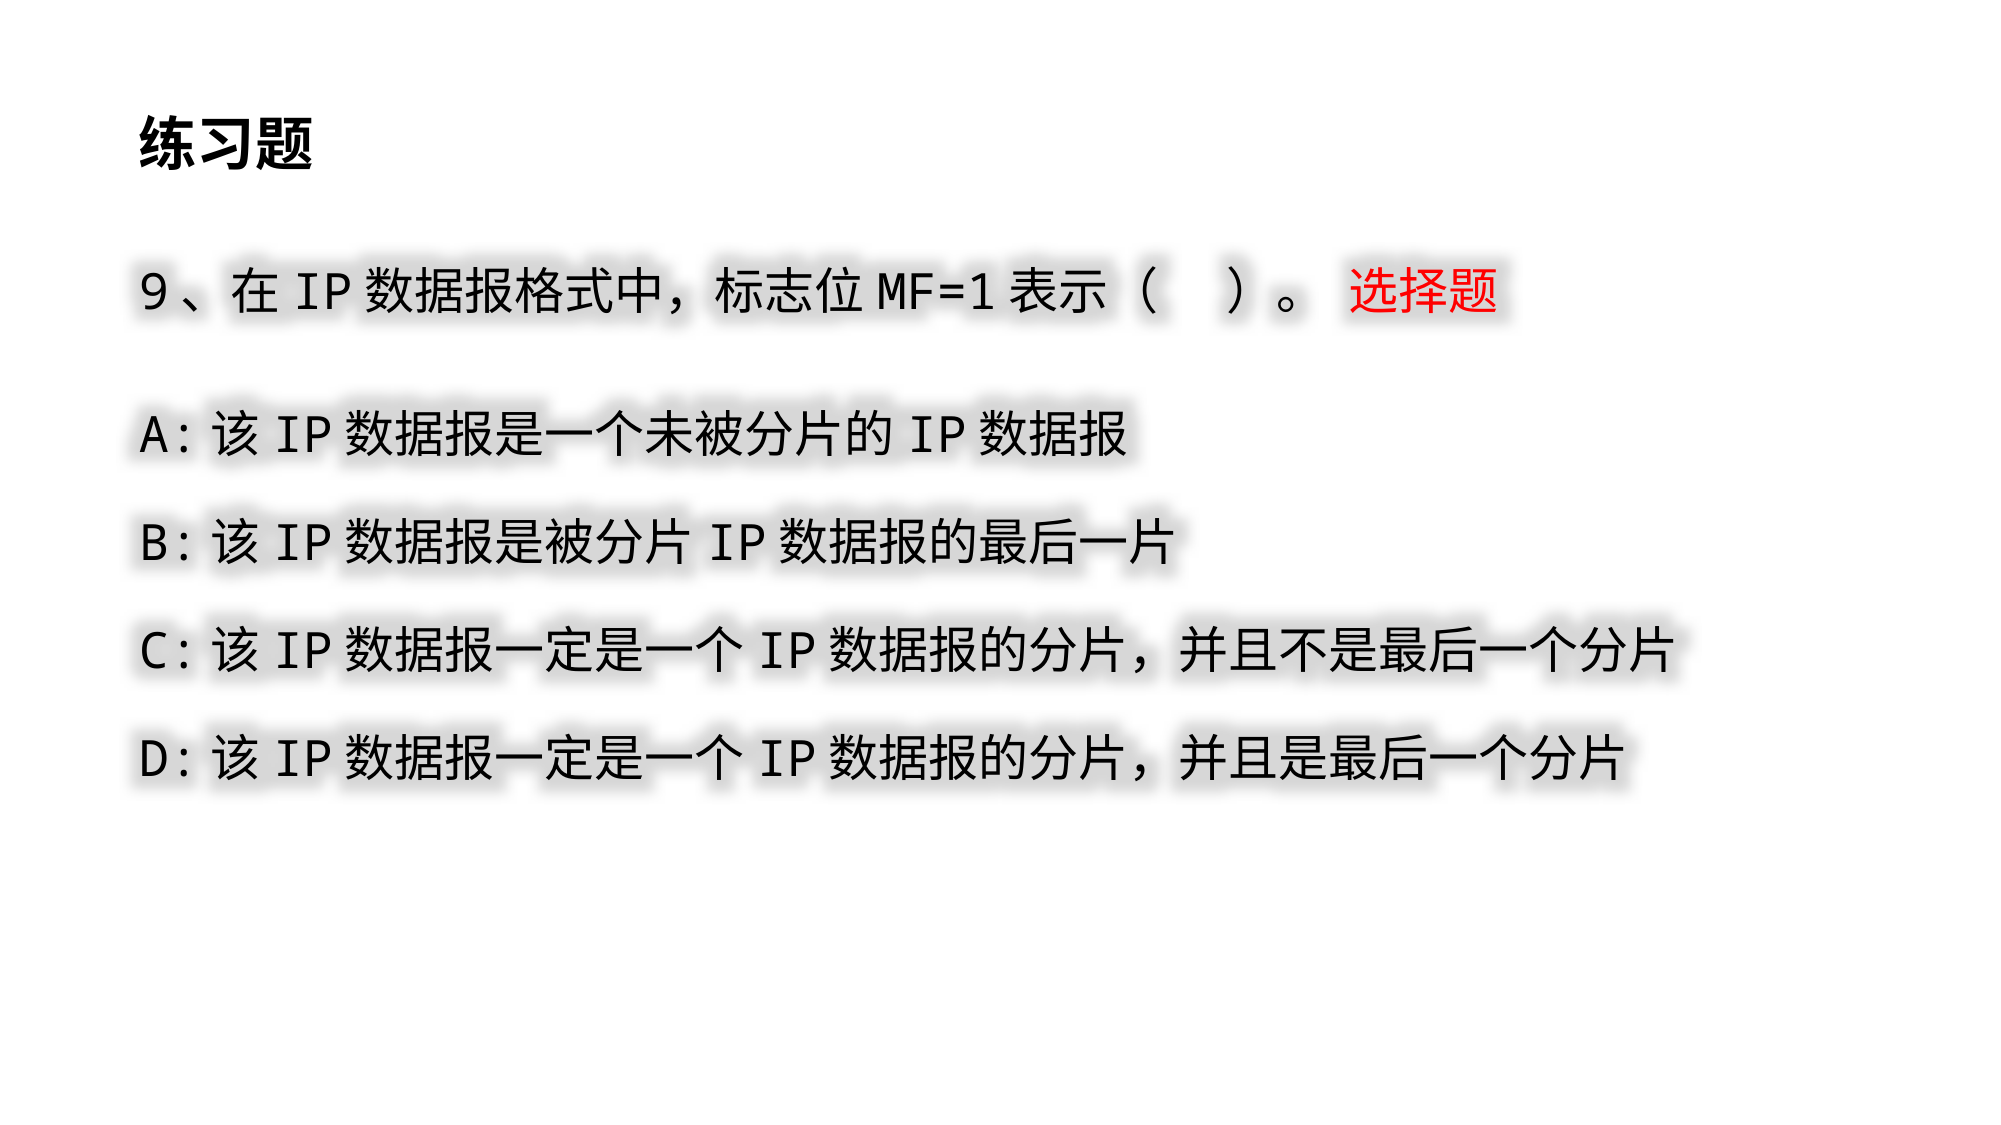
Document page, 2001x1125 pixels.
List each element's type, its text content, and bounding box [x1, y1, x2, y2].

text_box 练习题 [120, 97, 1568, 187]
text_box 9、在IP数据报格式中，标志位MF=1表示（ ）。 选择题 A:该IP数据报是一个未被分片的IP数据报 B:该IP数据报是被分片IP数据报的最后一片 C:该IP数据报一定是一个IP数据报的分片，并且不是最后一个分片 D:该IP数据报一定是一个IP数据报的分片，并且是最后一个分片 [120, 219, 1839, 1047]
